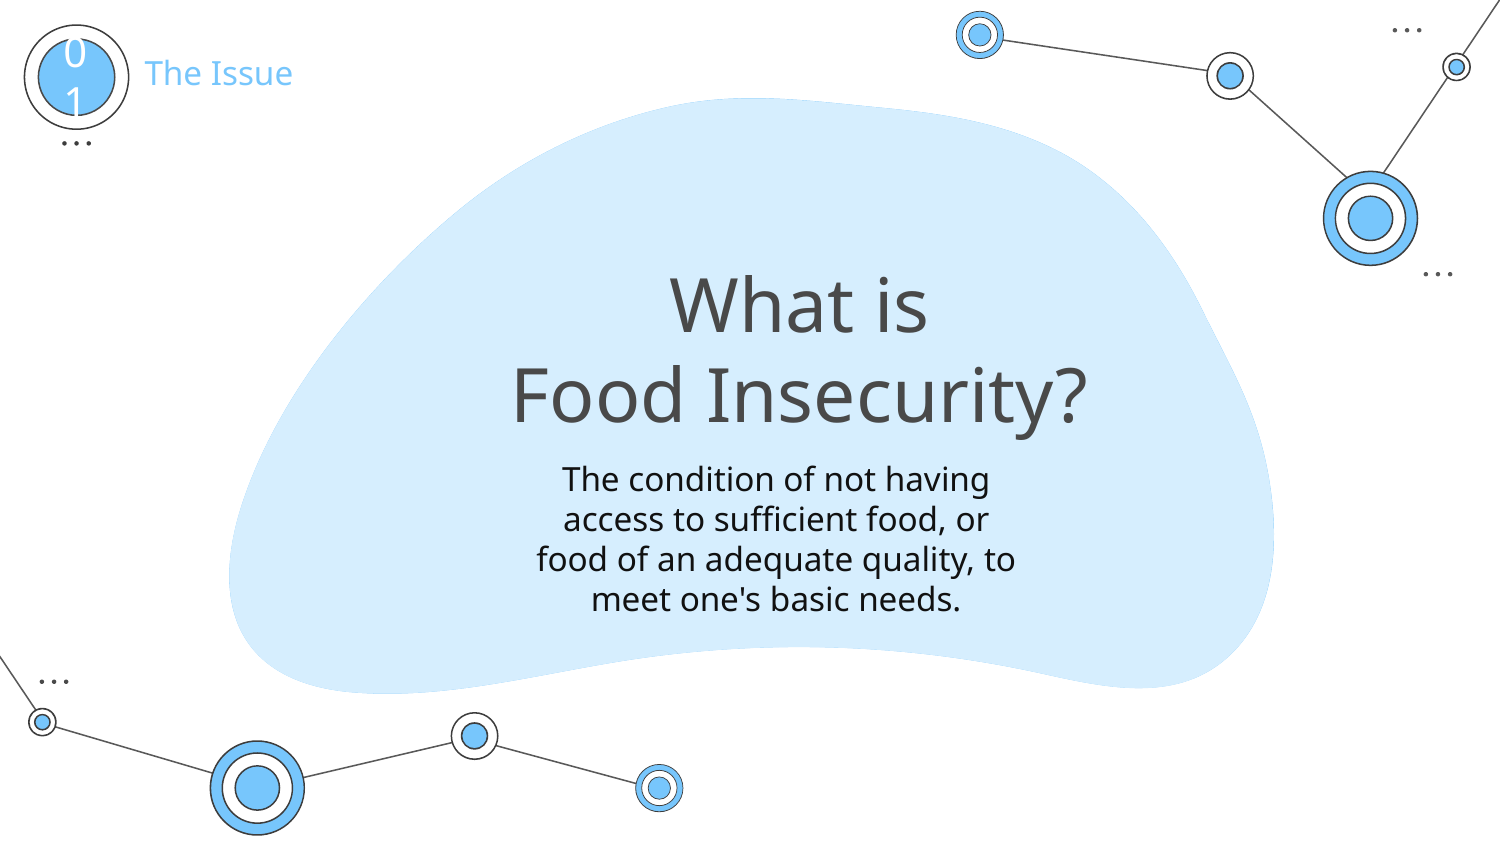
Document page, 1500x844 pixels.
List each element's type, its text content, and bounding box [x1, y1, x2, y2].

subtitle The condition of not having access to sufficient food, or food of an adequate quality, to meet one's basic needs. [507, 442, 1046, 586]
title What is Food Insecurity? [396, 191, 1202, 503]
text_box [24, 24, 559, 146]
